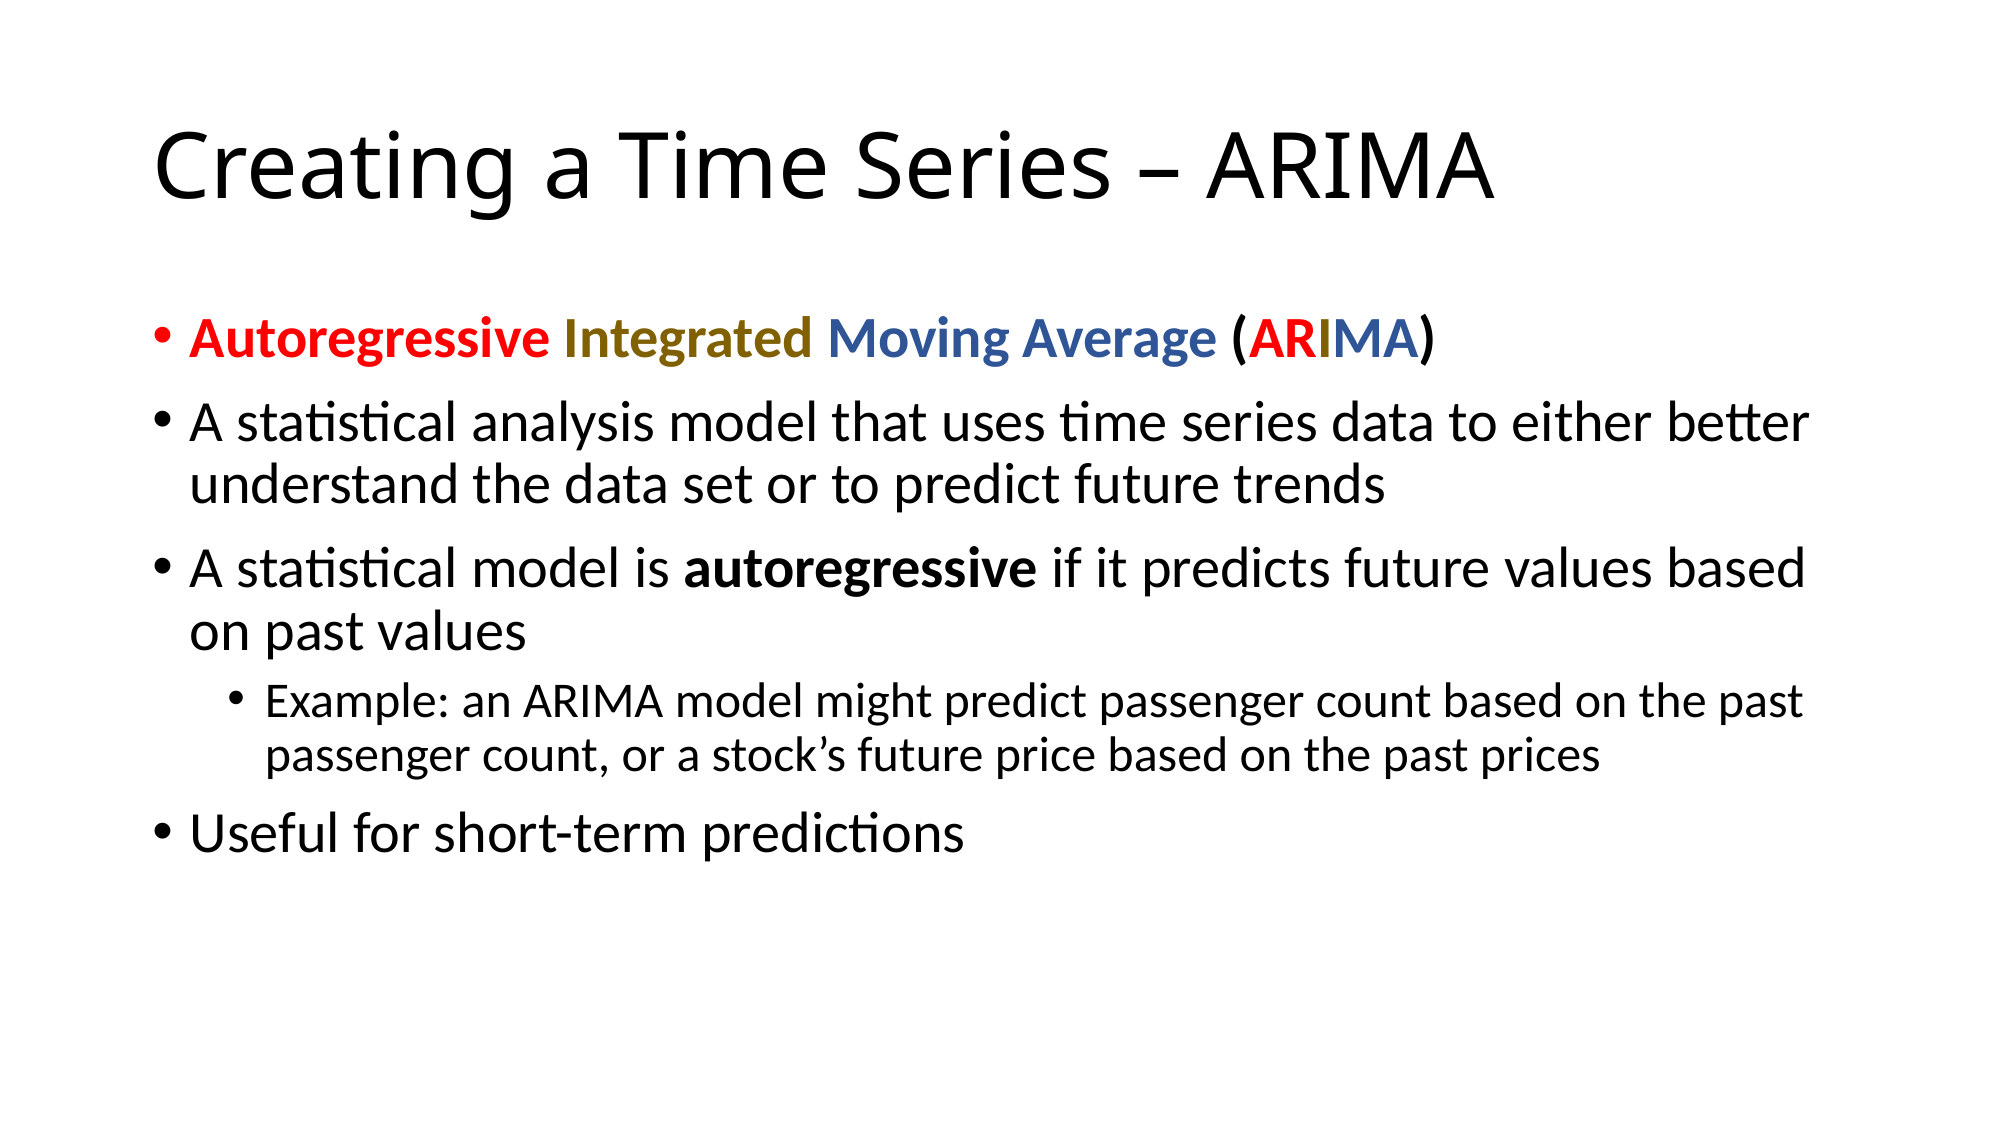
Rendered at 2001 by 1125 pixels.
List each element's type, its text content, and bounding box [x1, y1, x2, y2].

list Autoregressive Integrated Moving Average (ARIMA) A statistical analysis model that uses time series data to either better understand the data set or to predict future trends A statistical model is autoregressive if it predicts future values based on past values Example: an ARIMA model might predict passenger count based on the past passenger count, or a stock’s future price based on the past prices Useful for short-term predictions [137, 299, 1863, 1014]
title Creating a Time Series – ARIMA [137, 59, 1863, 278]
